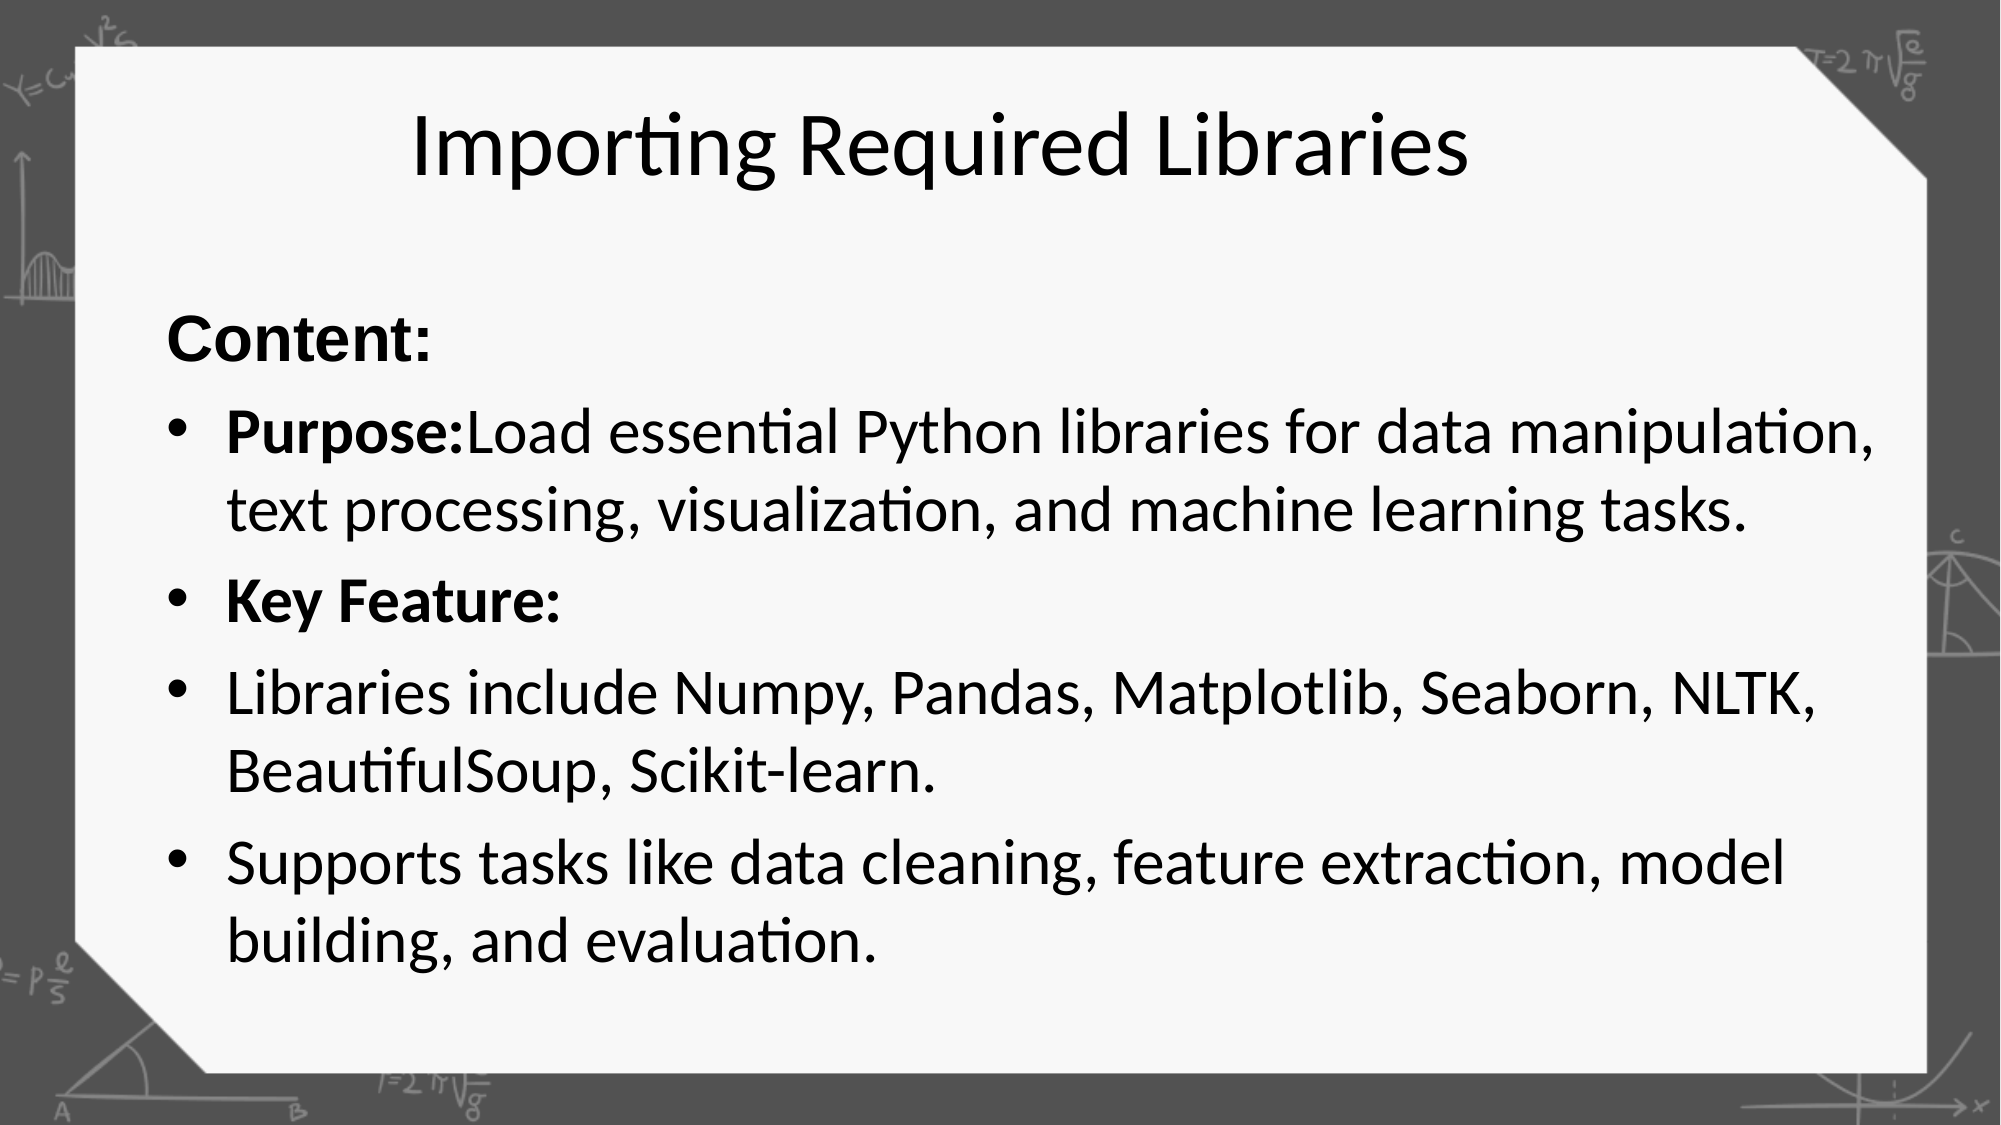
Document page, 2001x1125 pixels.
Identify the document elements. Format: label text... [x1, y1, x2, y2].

picture [0, 0, 2001, 1125]
title Importing Required Libraries [0, 45, 1900, 233]
list Content: Purpose:Load essential Python libraries for data manipulation, text processing, visualization, and machine learning tasks. Key Feature: Libraries include Numpy, Pandas, Matplotlib, Seaborn, NLTK, BeautifulSoup, Scikit-learn. Supports tasks like data cleaning, feature extraction, model building, and evaluation. [151, 288, 1900, 1005]
